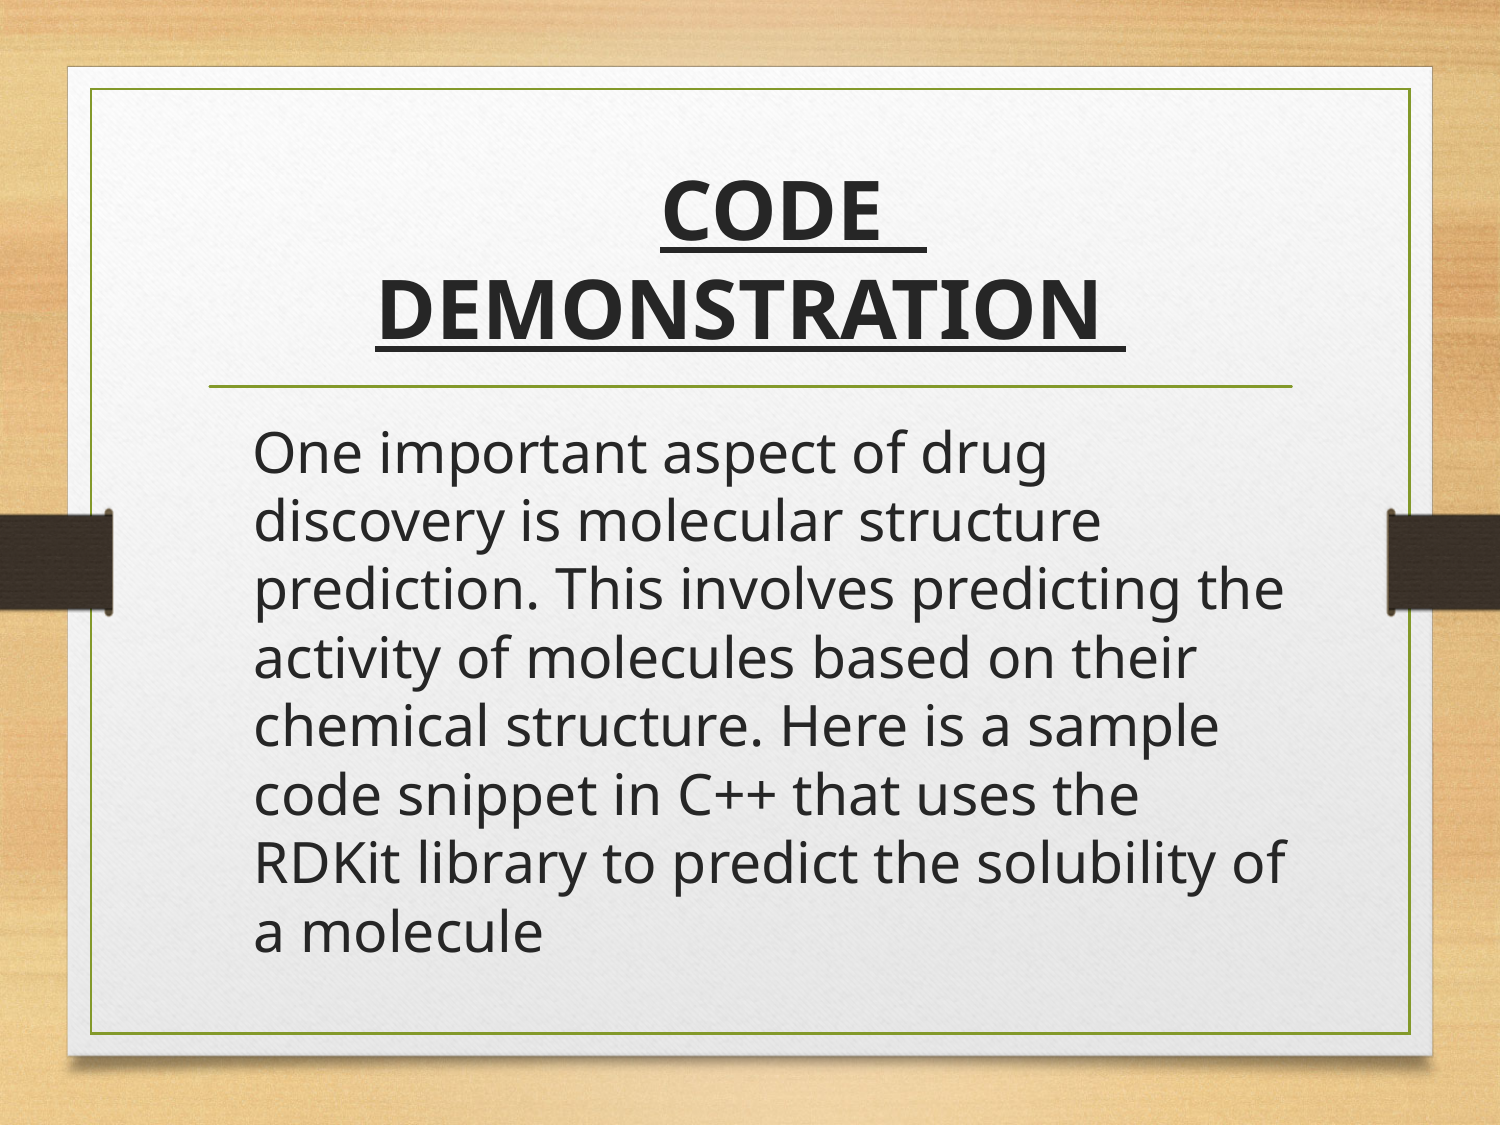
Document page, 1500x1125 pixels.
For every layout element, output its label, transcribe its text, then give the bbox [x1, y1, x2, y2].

title CODE DEMONSTRATION [193, 150, 1309, 365]
picture [0, 0, 1500, 1125]
list One important aspect of drug discovery is molecular structure prediction. This involves predicting the activity of molecules based on their chemical structure. Here is a sample code snippet in C++ that uses the RDKit library to predict the solubility of a molecule [193, 408, 1309, 974]
